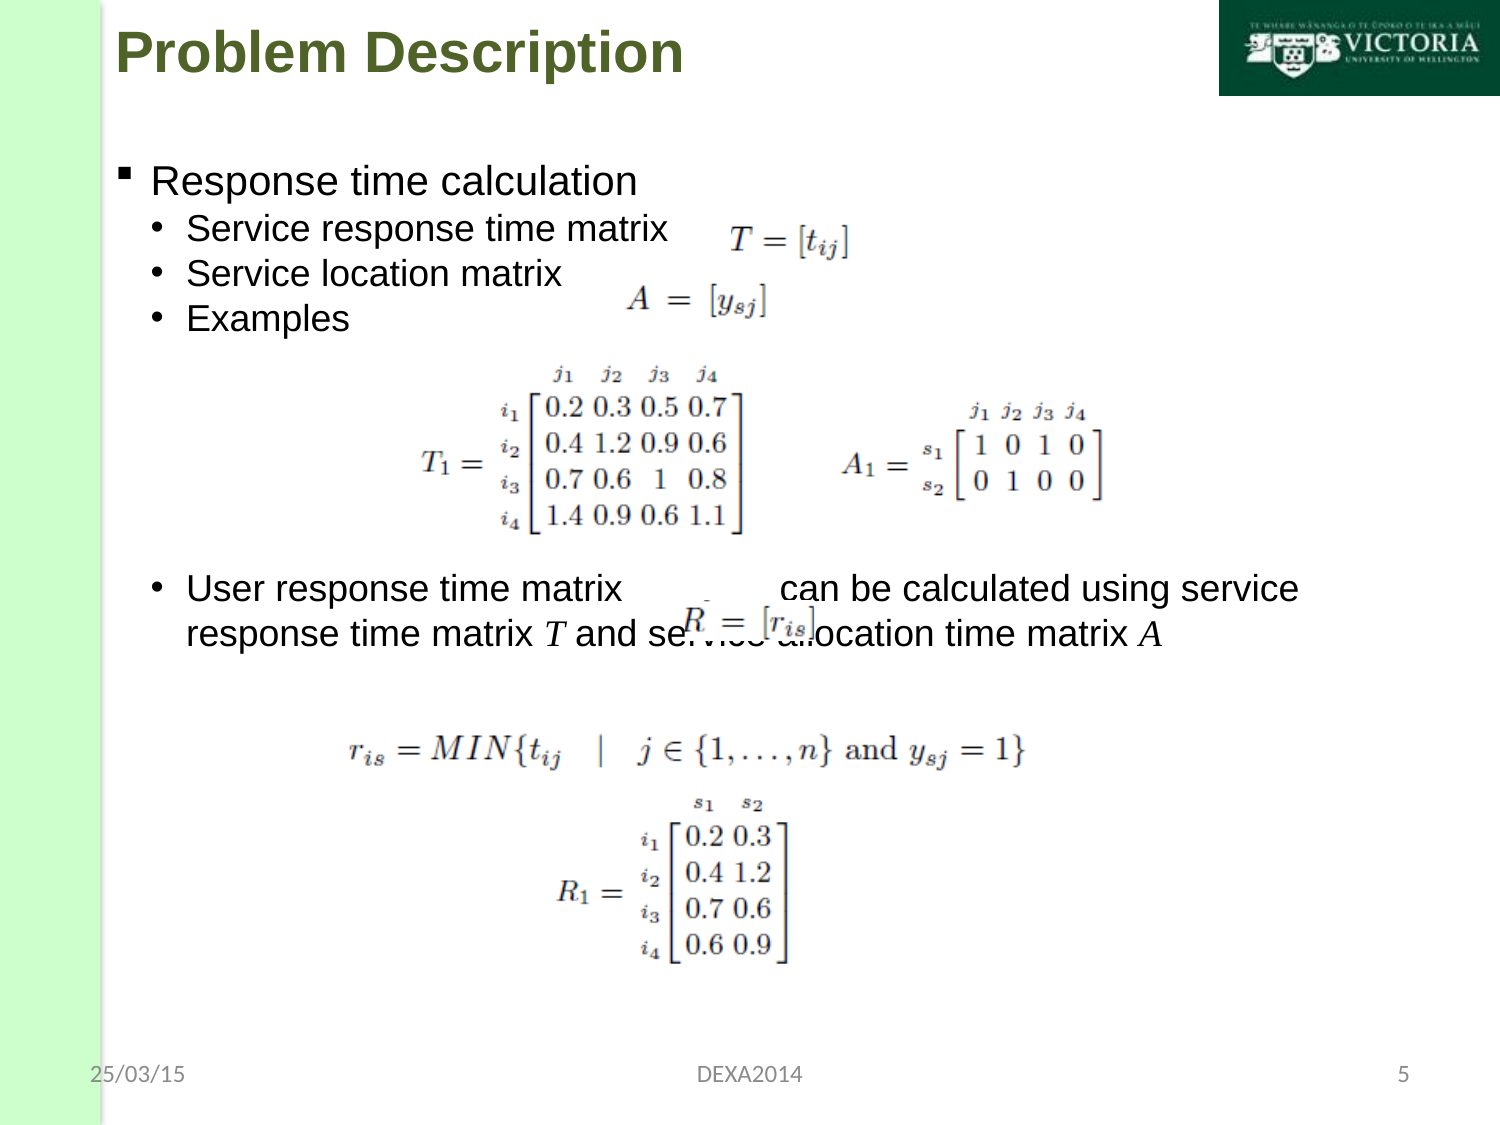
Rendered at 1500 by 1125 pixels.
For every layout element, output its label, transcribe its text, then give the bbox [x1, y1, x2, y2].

picture [373, 340, 761, 544]
text_box [0, 0, 101, 1125]
text_box Problem Description [103, 2, 1215, 96]
picture [684, 600, 815, 642]
picture [544, 788, 825, 975]
picture [836, 382, 1119, 520]
picture [1219, 0, 1500, 96]
picture [730, 219, 849, 262]
picture [336, 712, 1034, 785]
text_box DEXA2014 [512, 1042, 988, 1103]
text_box <number> [1074, 1042, 1425, 1103]
picture [624, 280, 768, 321]
text_box Response time calculation Service response time matrix Service location matrix Examples User response time matrix can be calculated using service response time matrix T and service allocation time matrix A [100, 146, 1444, 732]
text_box 25/03/15 [74, 1042, 425, 1103]
